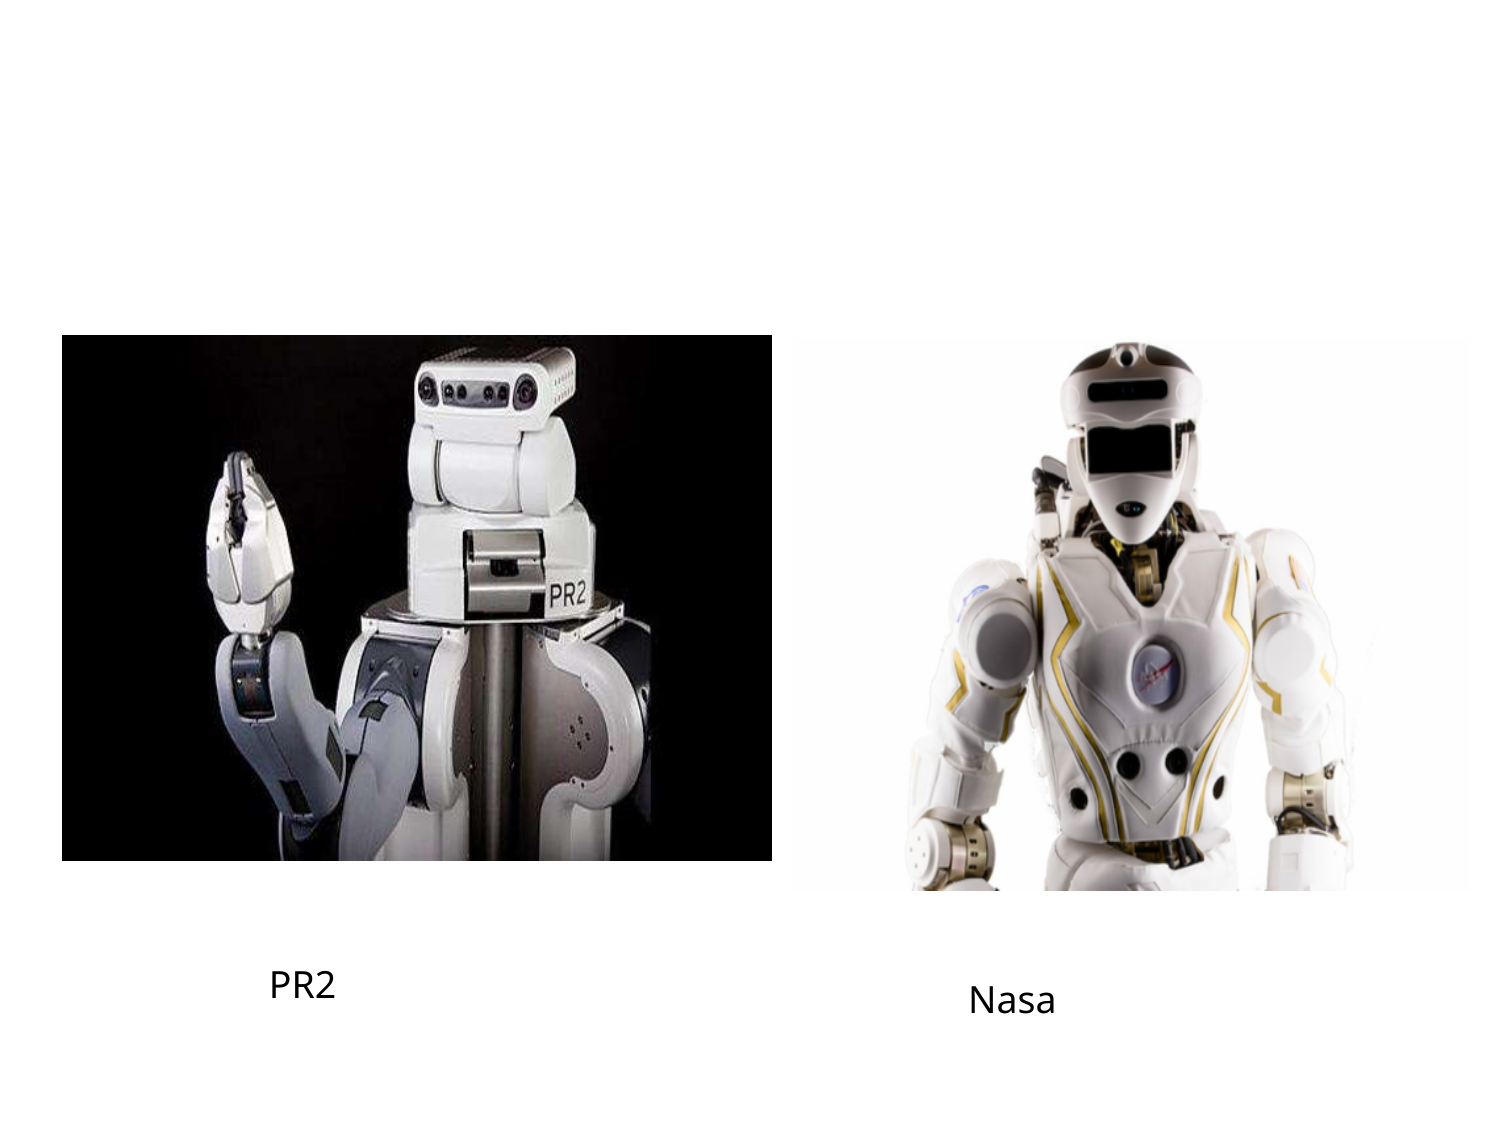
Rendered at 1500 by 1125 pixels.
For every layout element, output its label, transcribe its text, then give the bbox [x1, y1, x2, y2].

picture [793, 338, 1470, 892]
text_box Nasa [953, 968, 1267, 1029]
text_box PR2 [254, 953, 649, 1014]
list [62, 335, 772, 861]
